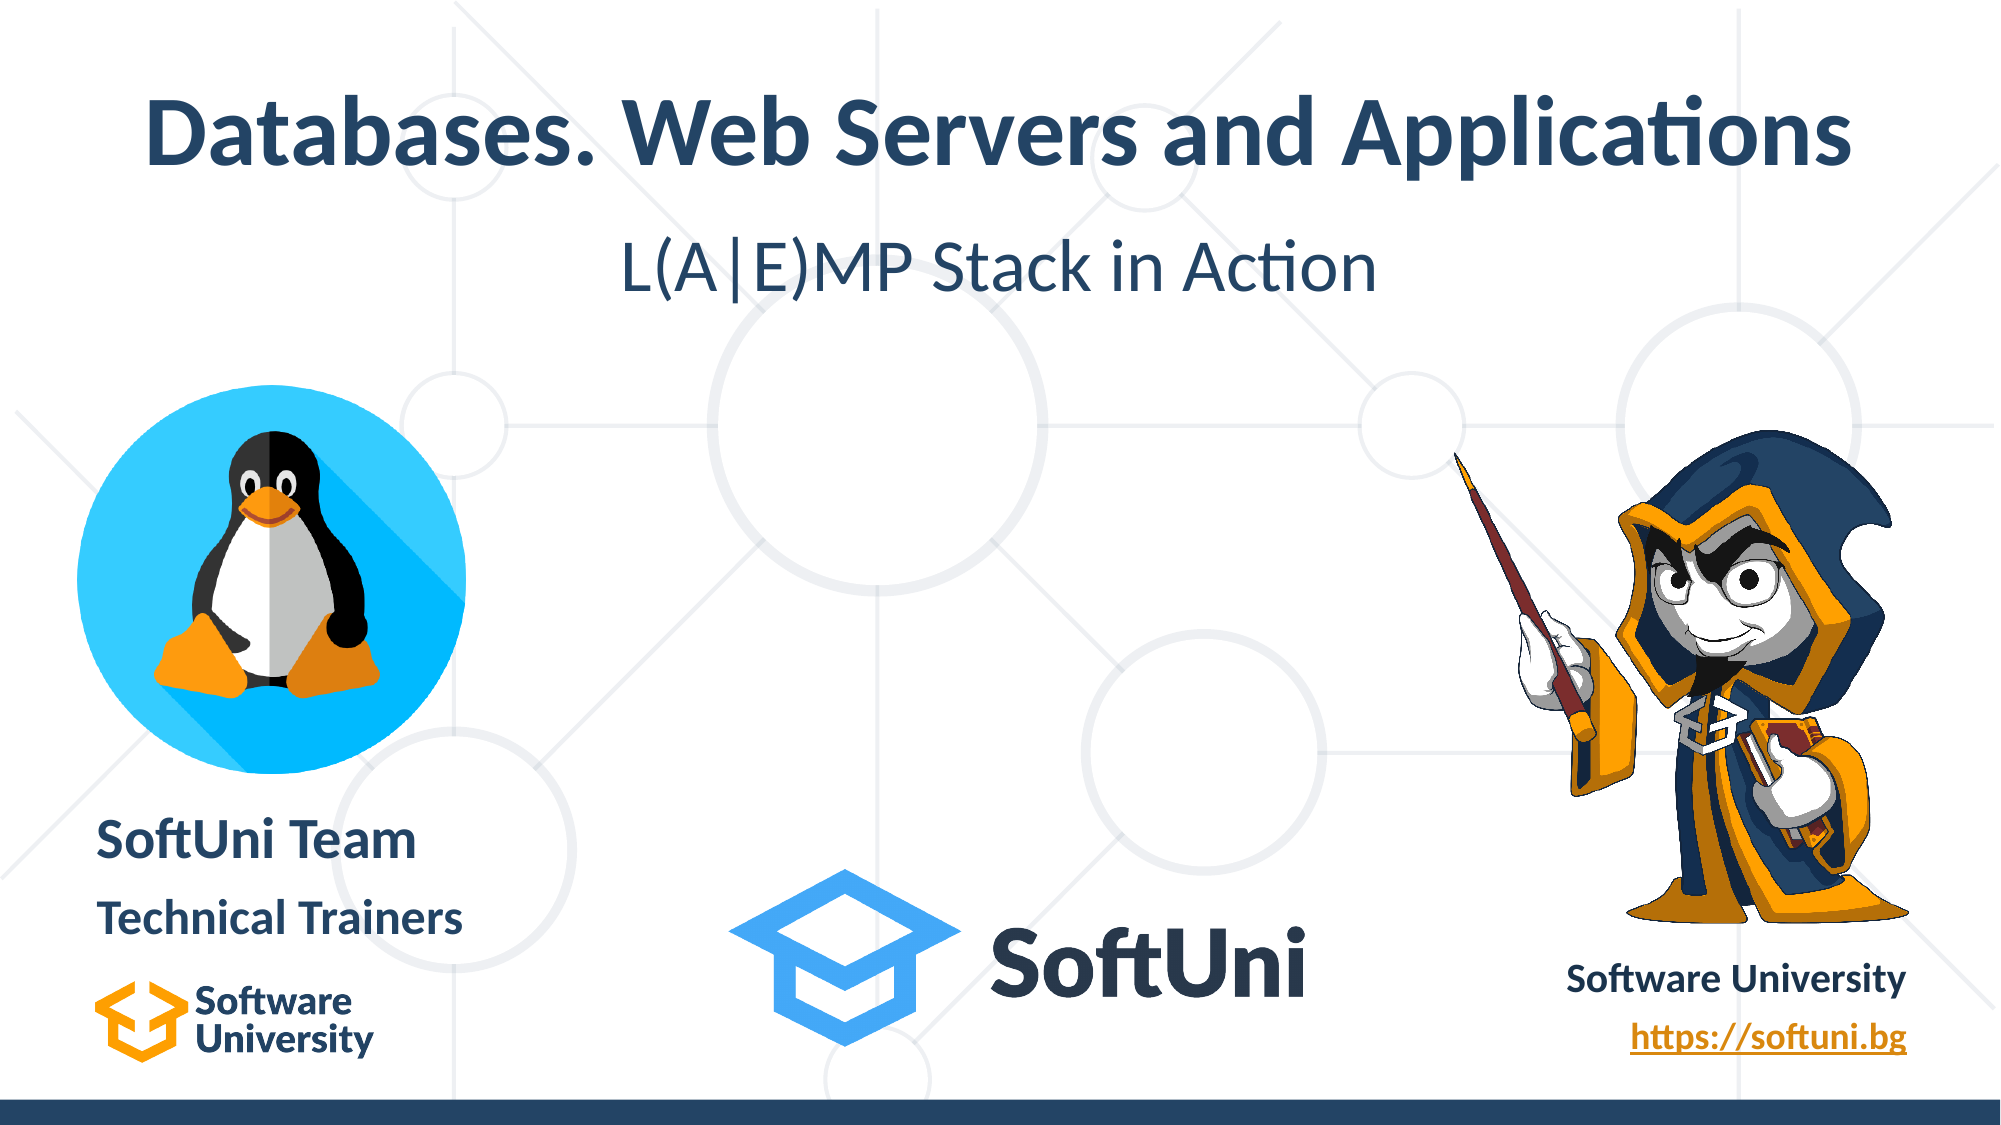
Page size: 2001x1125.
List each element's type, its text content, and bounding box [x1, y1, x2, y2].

title Databases. Web Servers and Applications [90, 52, 1910, 198]
picture [83, 970, 384, 1074]
list Technical Trainers [90, 876, 580, 950]
list https://softuni.bg [1428, 1005, 1913, 1062]
picture [76, 385, 466, 774]
list SoftUni Team [90, 795, 580, 871]
list Software University [1428, 944, 1913, 1005]
picture [709, 850, 1325, 1064]
picture [298, 606, 466, 774]
subtitle L(A|E)MP Stack in Action [90, 206, 1910, 423]
picture [1451, 428, 1910, 924]
